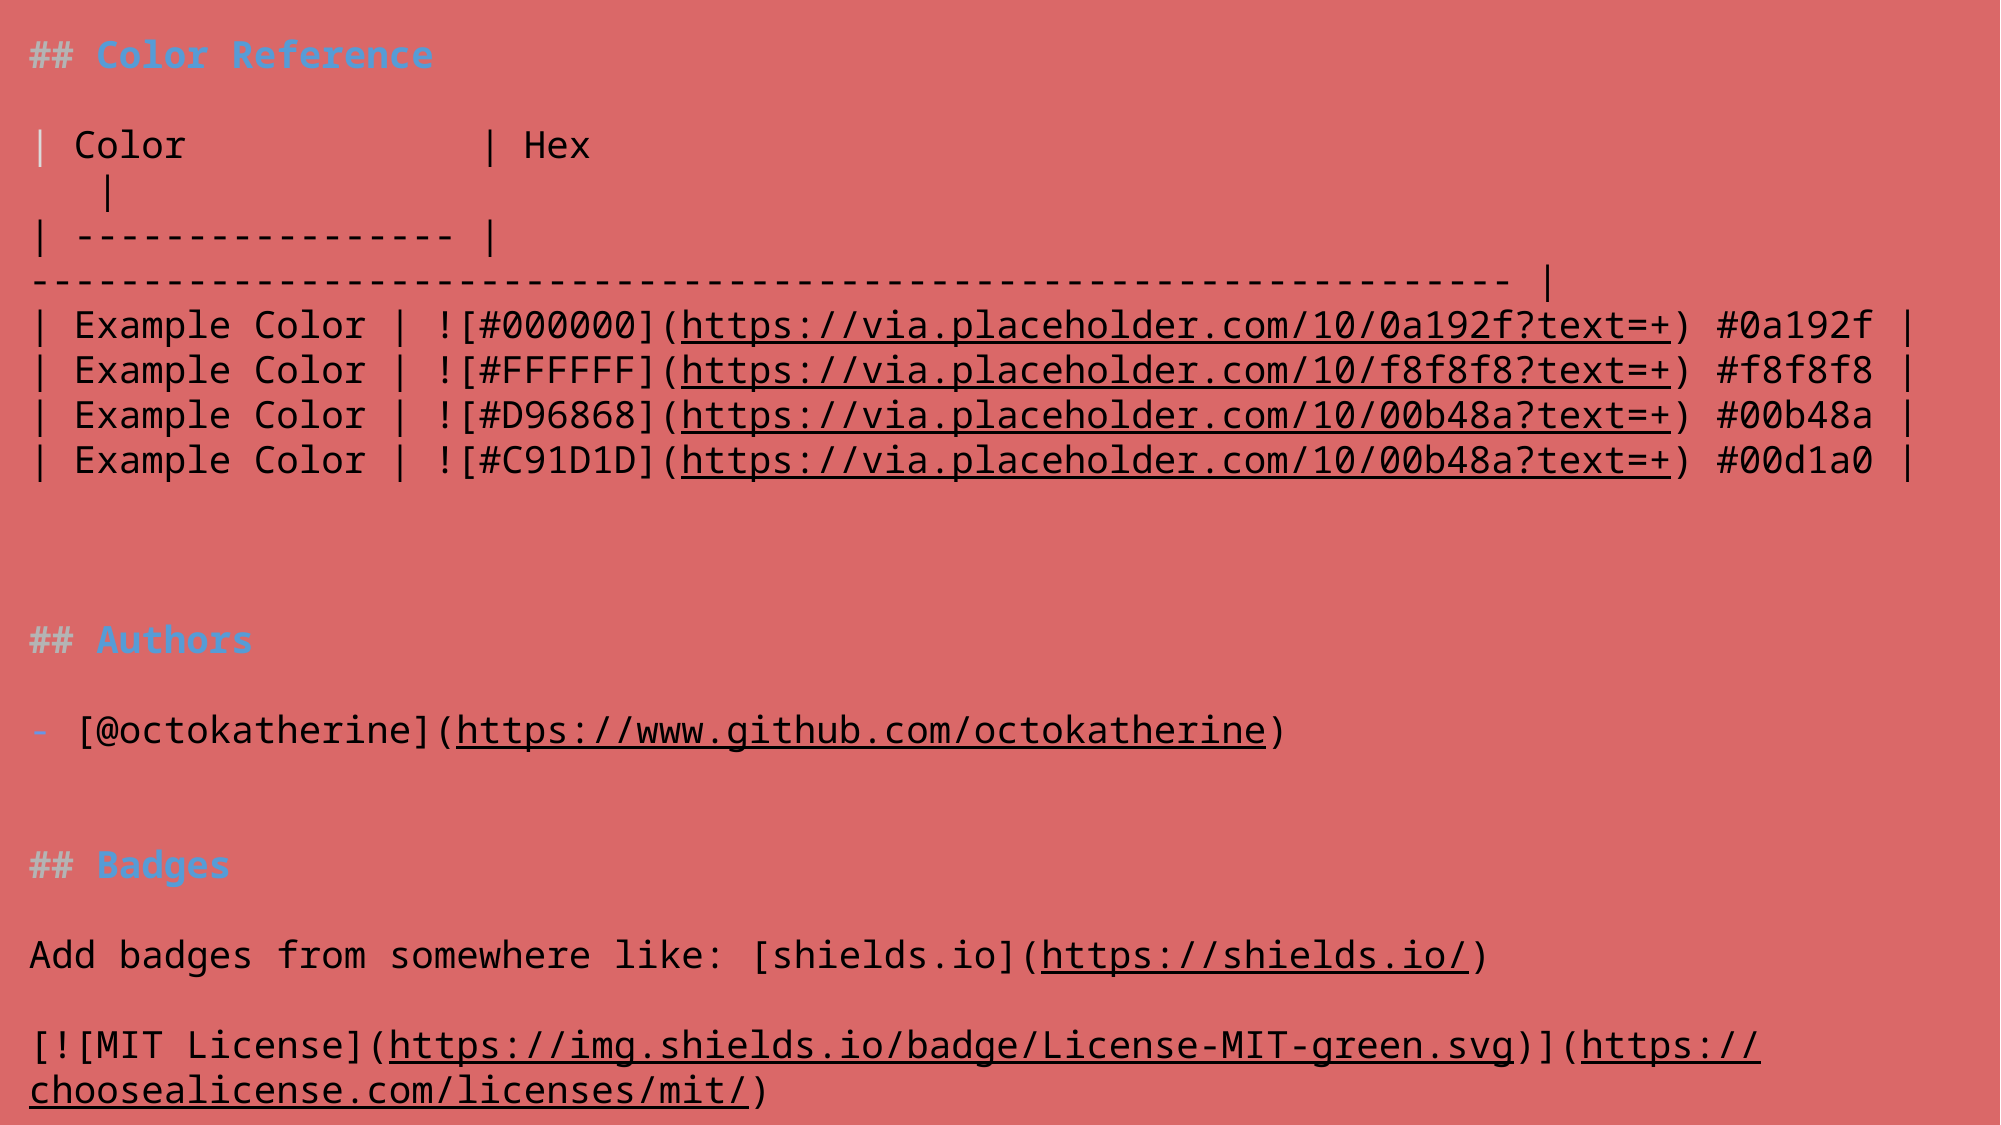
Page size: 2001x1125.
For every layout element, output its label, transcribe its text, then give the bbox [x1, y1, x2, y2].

text_box ## Color Reference | Color | Hex | | ----------------- | ------------------------------------------------------------------ | | Example Color | ![#000000](https://via.placeholder.com/10/0a192f?text=+) #0a192f | | Example Color | ![#FFFFFF](https://via.placeholder.com/10/f8f8f8?text=+) #f8f8f8 | | Example Color | ![#D96868](https://via.placeholder.com/10/00b48a?text=+) #00b48a | | Example Color | ![#C91D1D](https://via.placeholder.com/10/00b48a?text=+) #00d1a0 | ## Authors - [@octokatherine](https://www.github.com/octokatherine) ## Badges Add badges from somewhere like: [shields.io](https://shields.io/) [![MIT License](https://img.shields.io/badge/License-MIT-green.svg)](https://choosealicense.com/licenses/mit/) [13, 23, 1986, 1125]
